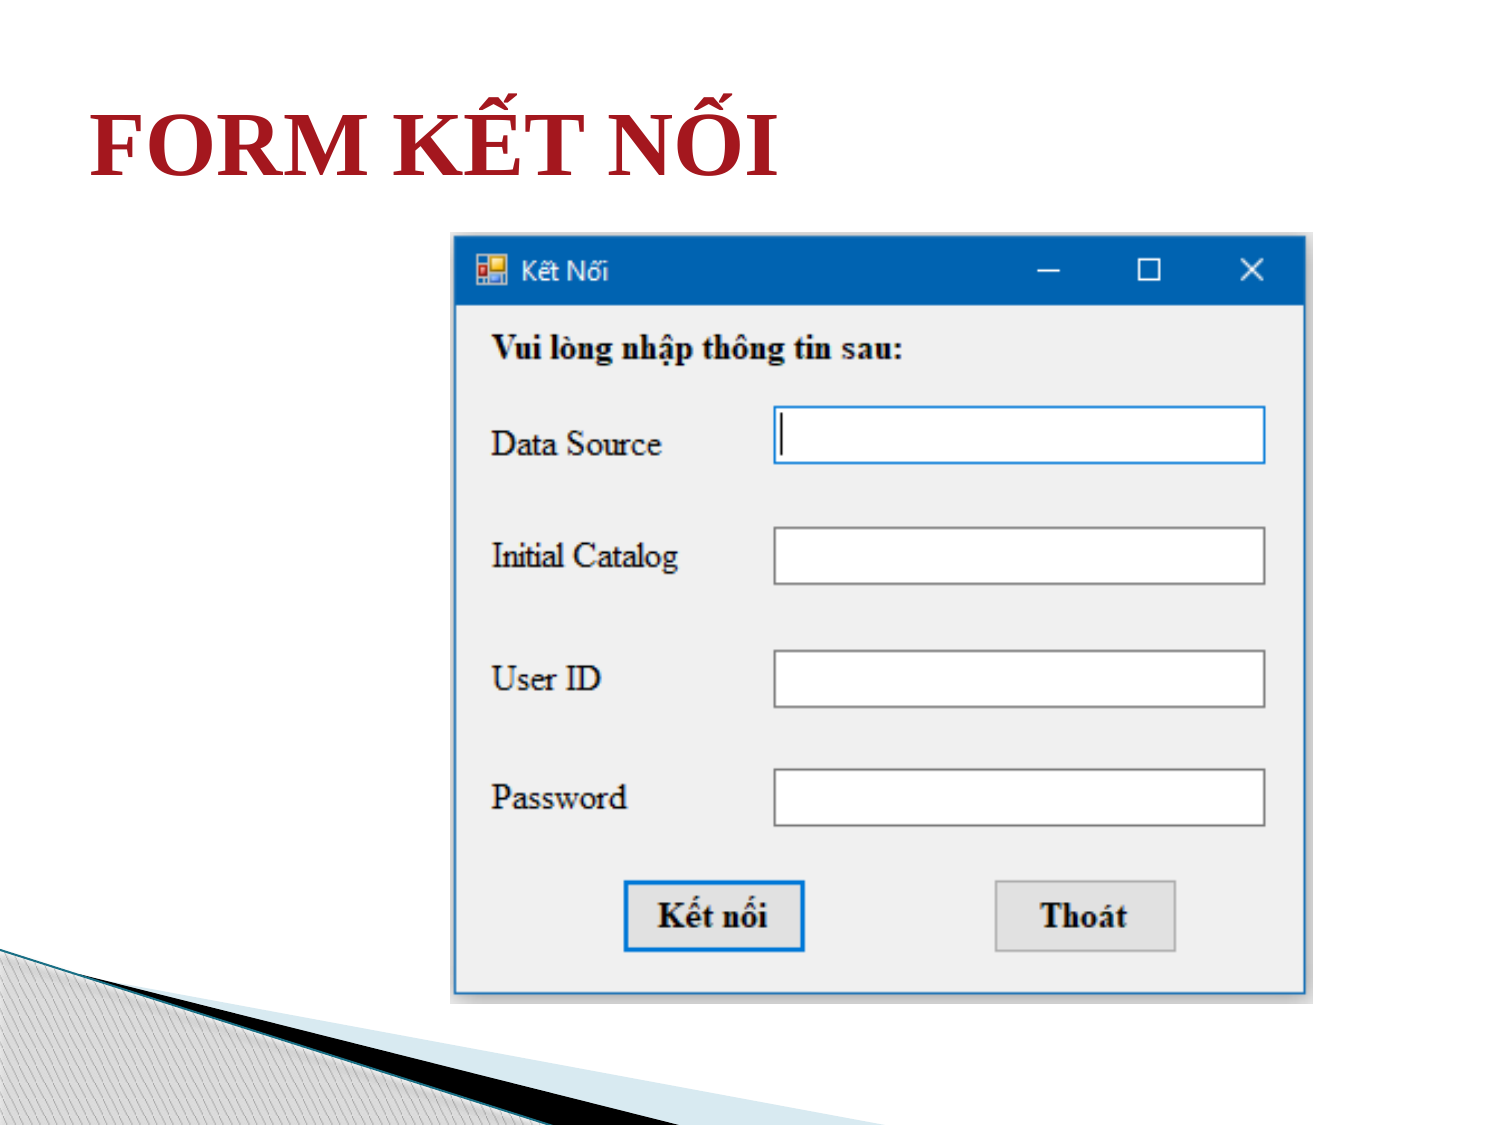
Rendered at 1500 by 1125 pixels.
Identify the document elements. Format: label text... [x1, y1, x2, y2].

title FORM KẾT NỐI [75, 45, 1425, 233]
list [449, 232, 1313, 1004]
